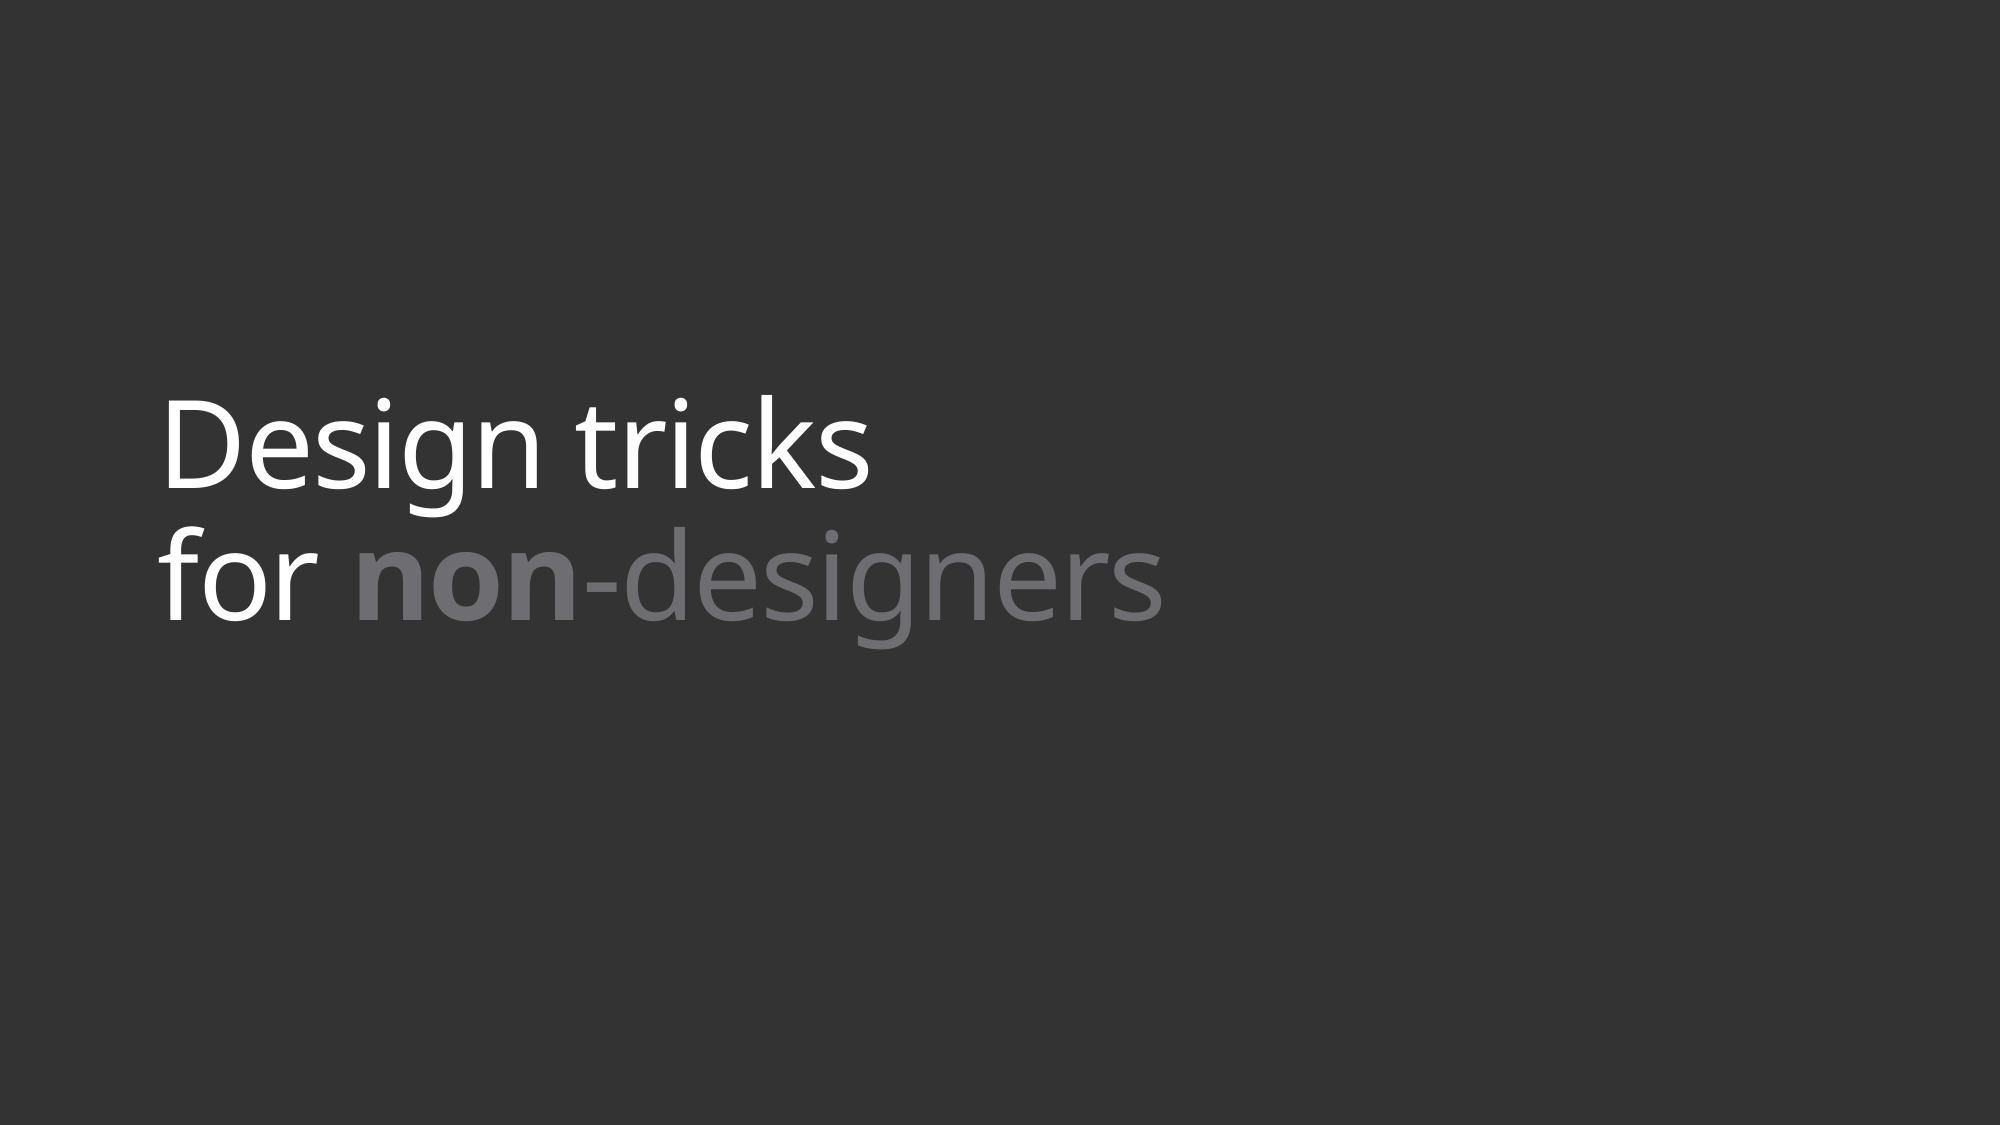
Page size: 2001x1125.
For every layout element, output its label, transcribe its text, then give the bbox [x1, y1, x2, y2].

title Design tricks for non-designers [133, 367, 1956, 665]
